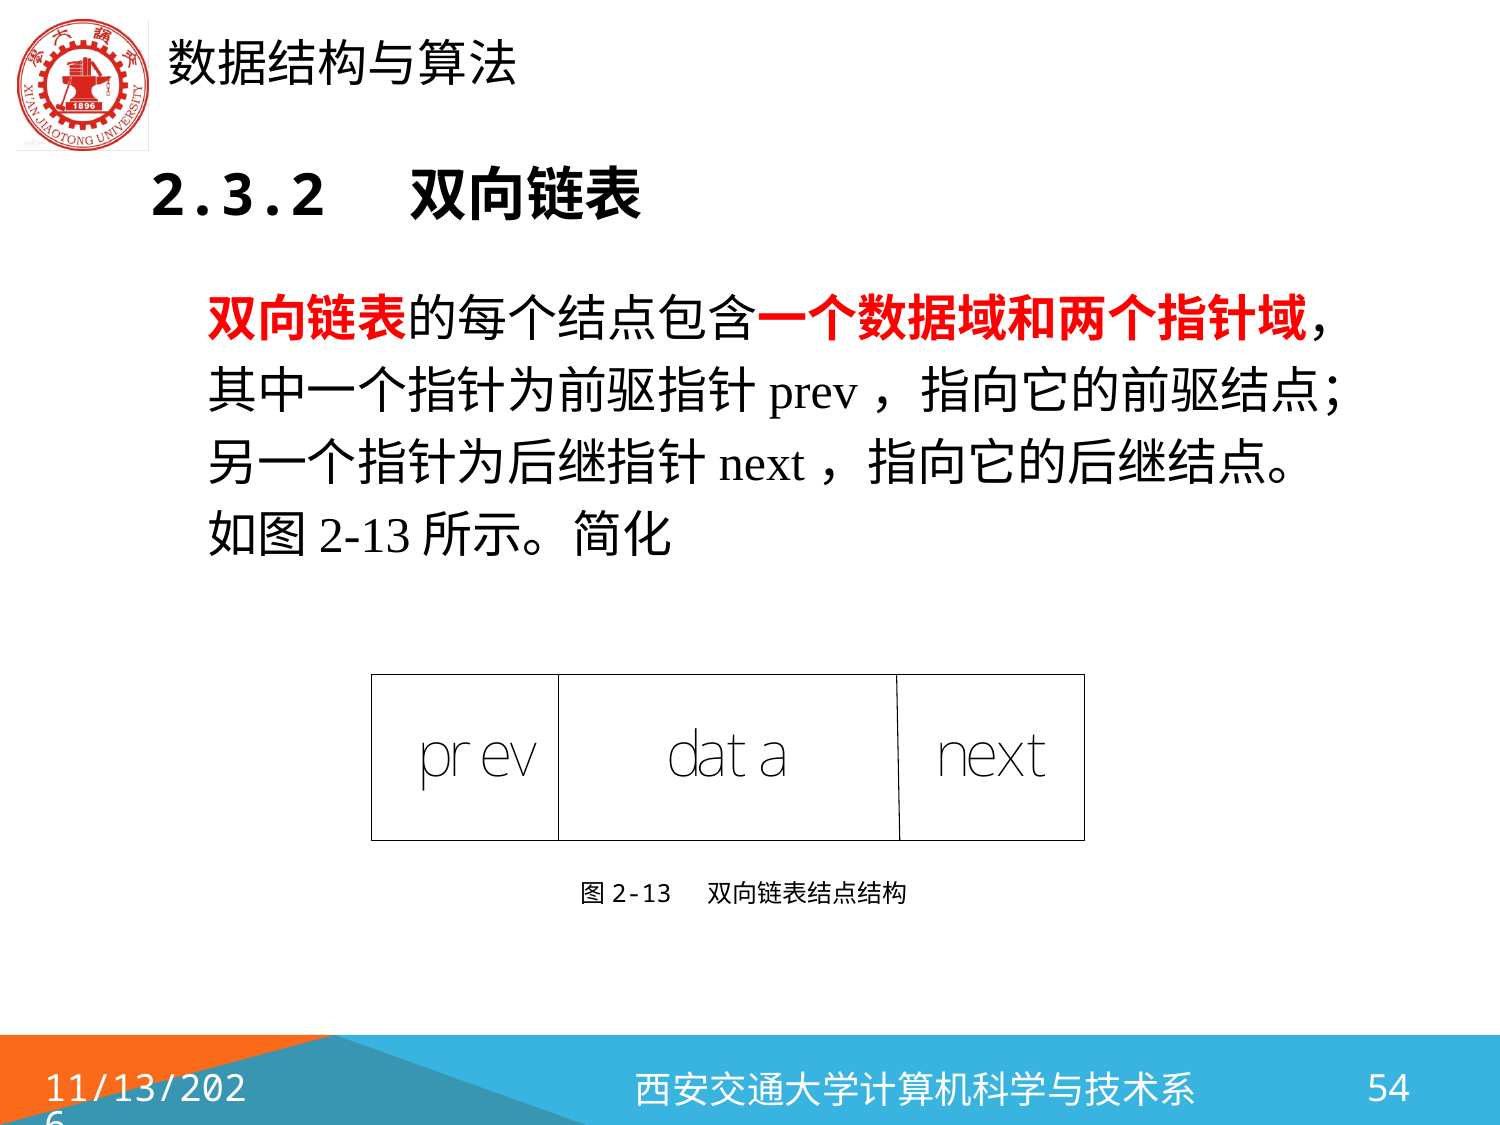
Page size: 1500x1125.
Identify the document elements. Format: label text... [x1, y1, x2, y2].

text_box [241, 668, 1235, 916]
picture [17, 19, 149, 151]
list 双向链表的每个结点包含一个数据域和两个指针域，其中一个指针为前驱指针prev，指向它的前驱结点；另一个指针为后继指针next，指向它的后继结点。如图2-13所示。简化 [135, 267, 1370, 575]
title 2.3.2 双向链表 [135, 146, 1370, 237]
